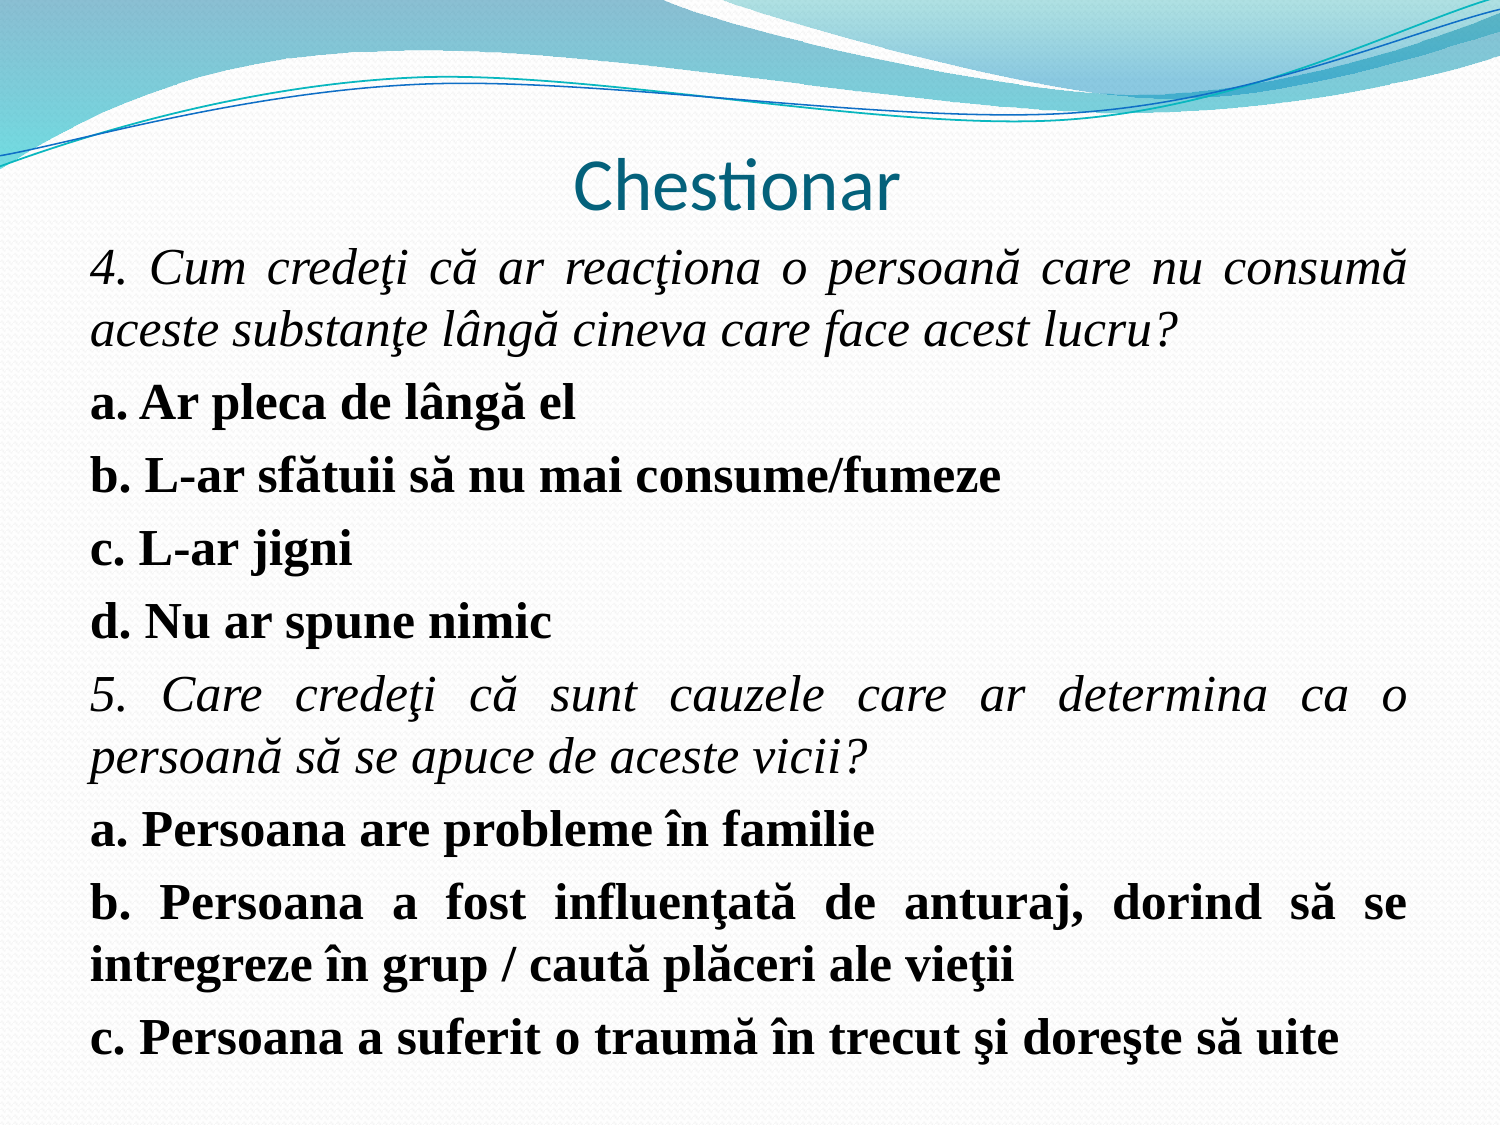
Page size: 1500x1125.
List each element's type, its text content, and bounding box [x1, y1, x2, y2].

title Chestionar [62, 37, 1413, 225]
list 4. Cum credeţi că ar reacţiona o persoană care nu consumă aceste substanţe lângă cineva care face acest lucru? a. Ar pleca de lângă el b. L-ar sfătuii să nu mai consume/fumeze c. L-ar jigni d. Nu ar spune nimic 5. Care credeţi că sunt cauzele care ar determina ca o persoană să se apuce de aceste vicii? a. Persoana are probleme în familie b. Persoana a fost influenţată de anturaj, dorind să se intregreze în grup / caută plăceri ale vieţii c. Persoana a suferit o traumă în trecut şi doreşte să uite [75, 224, 1425, 1100]
